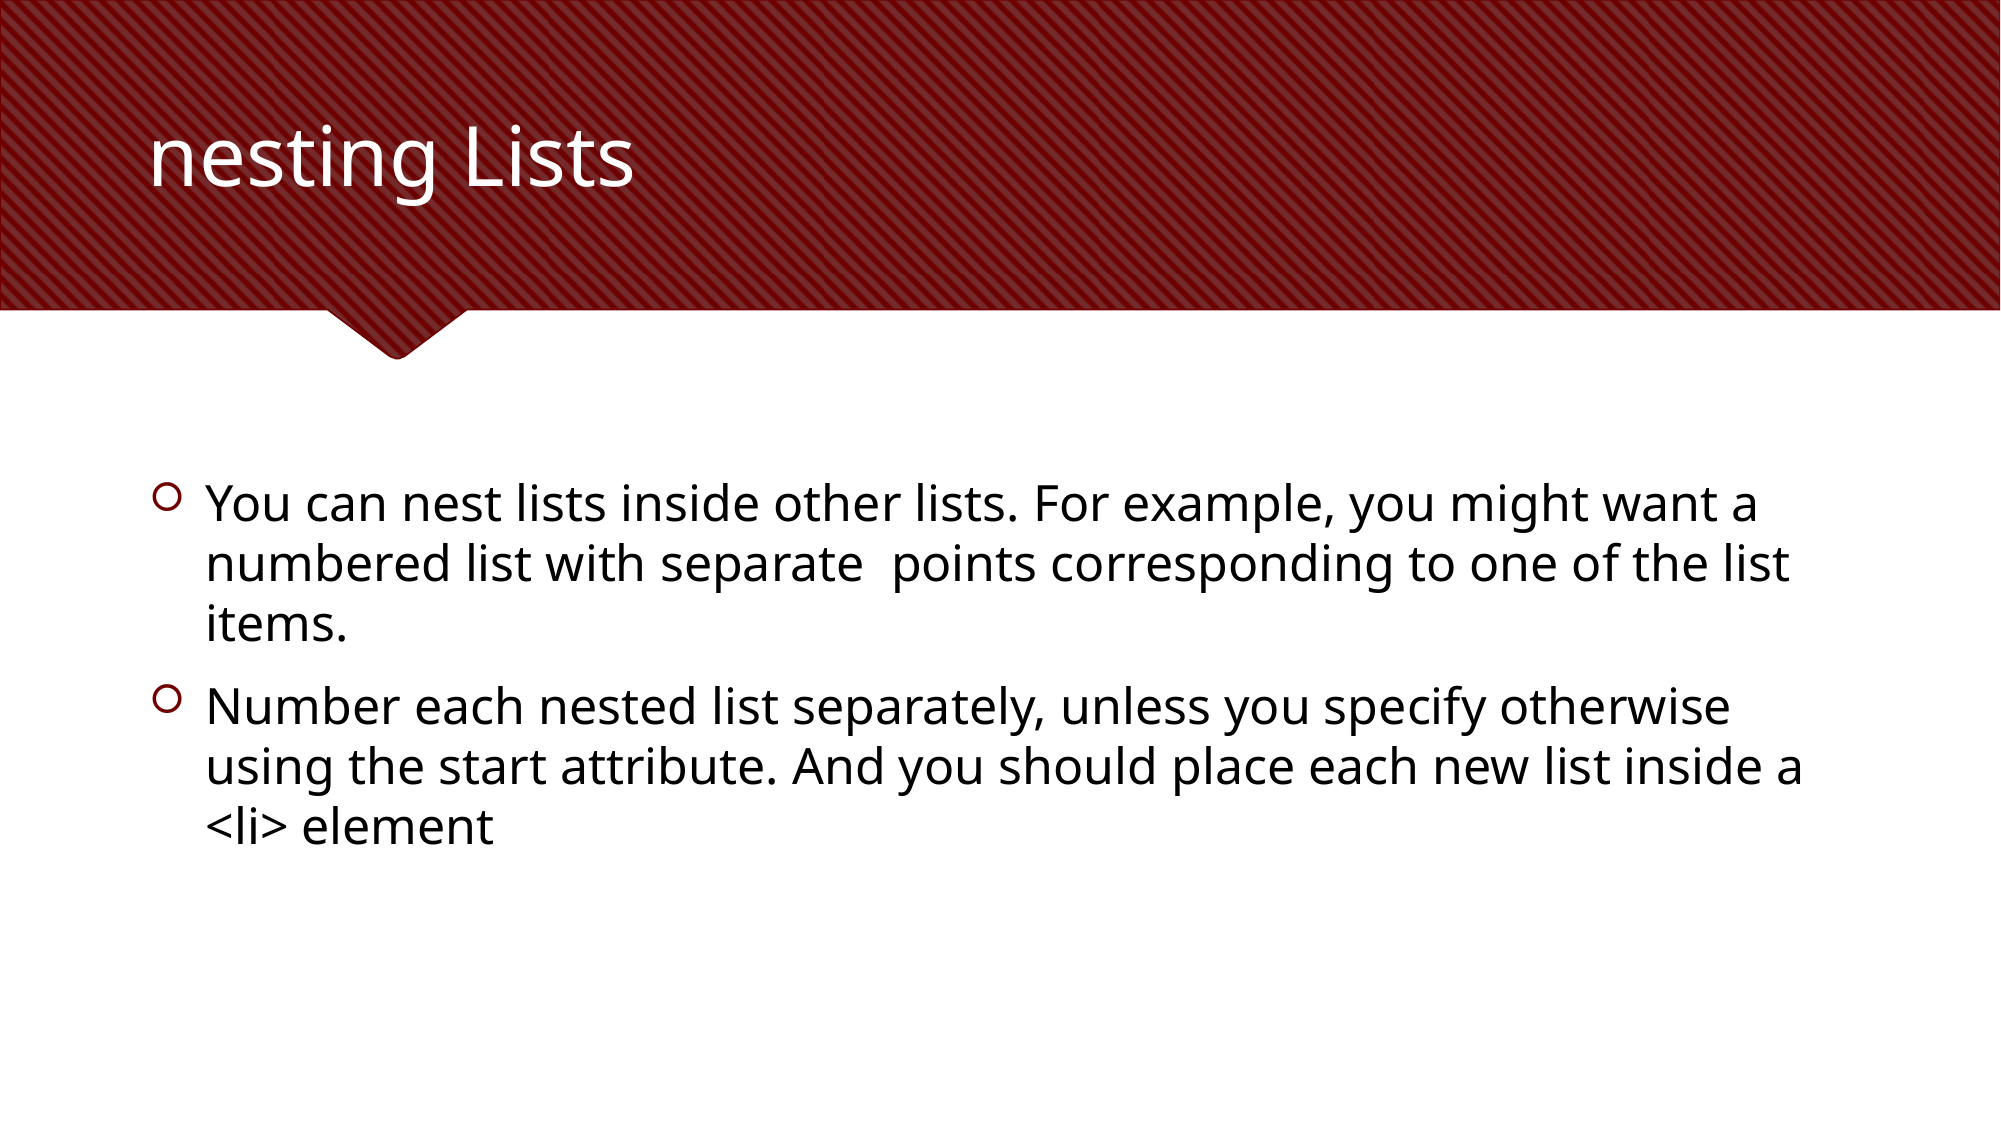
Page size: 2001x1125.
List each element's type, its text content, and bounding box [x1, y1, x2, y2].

list You can nest lists inside other lists. For example, you might want a numbered list with separate points corresponding to one of the list items. Number each nested list separately, unless you specify otherwise using the start attribute. And you should place each new list inside a <li> element [134, 364, 1866, 962]
title nesting Lists [132, 73, 1868, 233]
